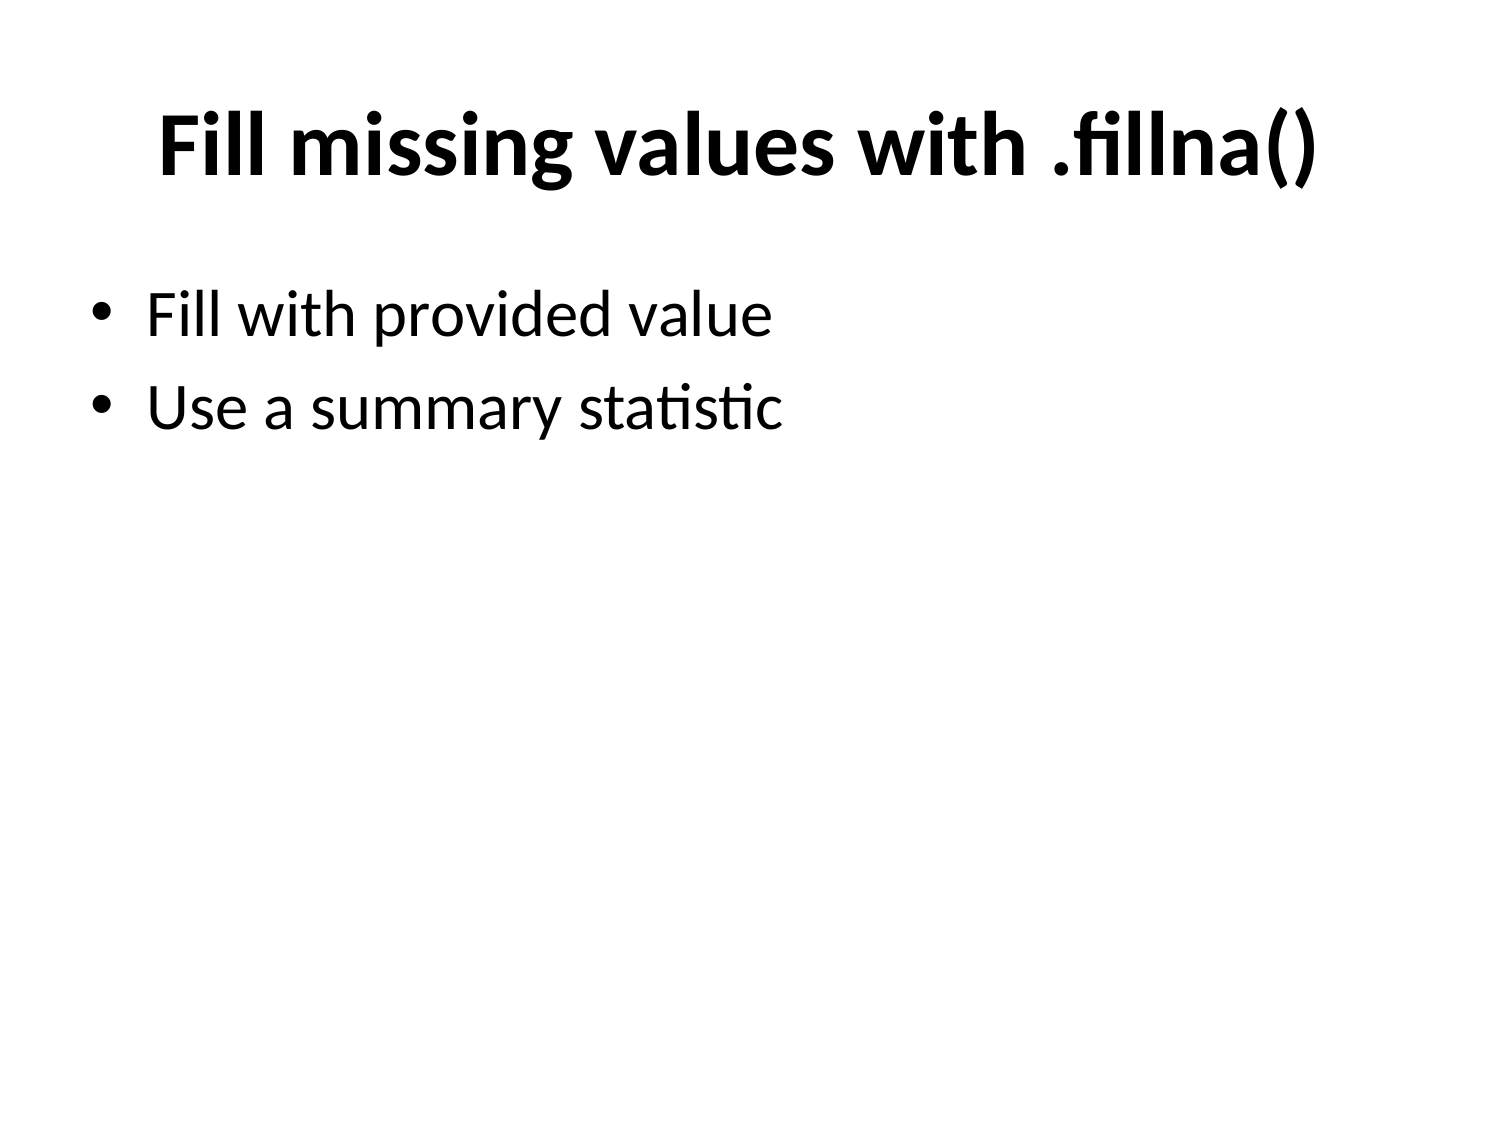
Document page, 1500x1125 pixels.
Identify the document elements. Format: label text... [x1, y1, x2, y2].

title Fill missing values with .ﬁllna() [75, 45, 1425, 233]
list Fill with provided value Use a summary statistic [75, 262, 1425, 1005]
